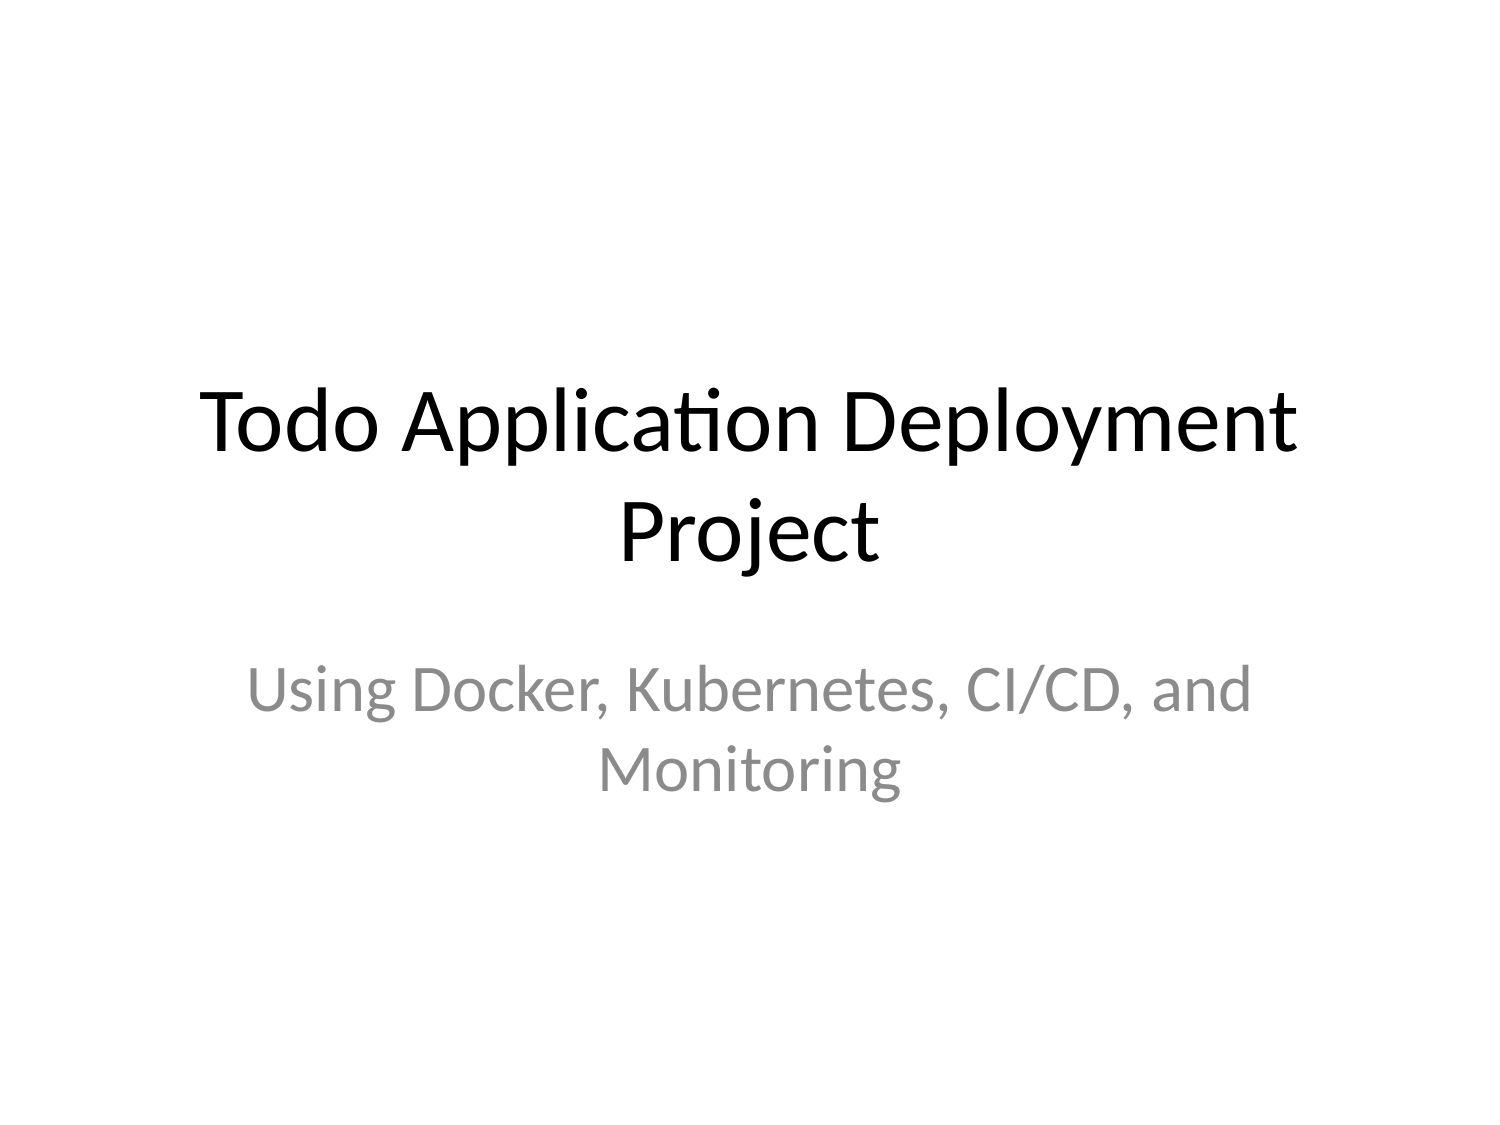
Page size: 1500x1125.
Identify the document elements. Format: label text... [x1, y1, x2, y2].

subtitle Using Docker, Kubernetes, CI/CD, and Monitoring [225, 637, 1275, 925]
title Todo Application Deployment Project [112, 349, 1388, 591]
